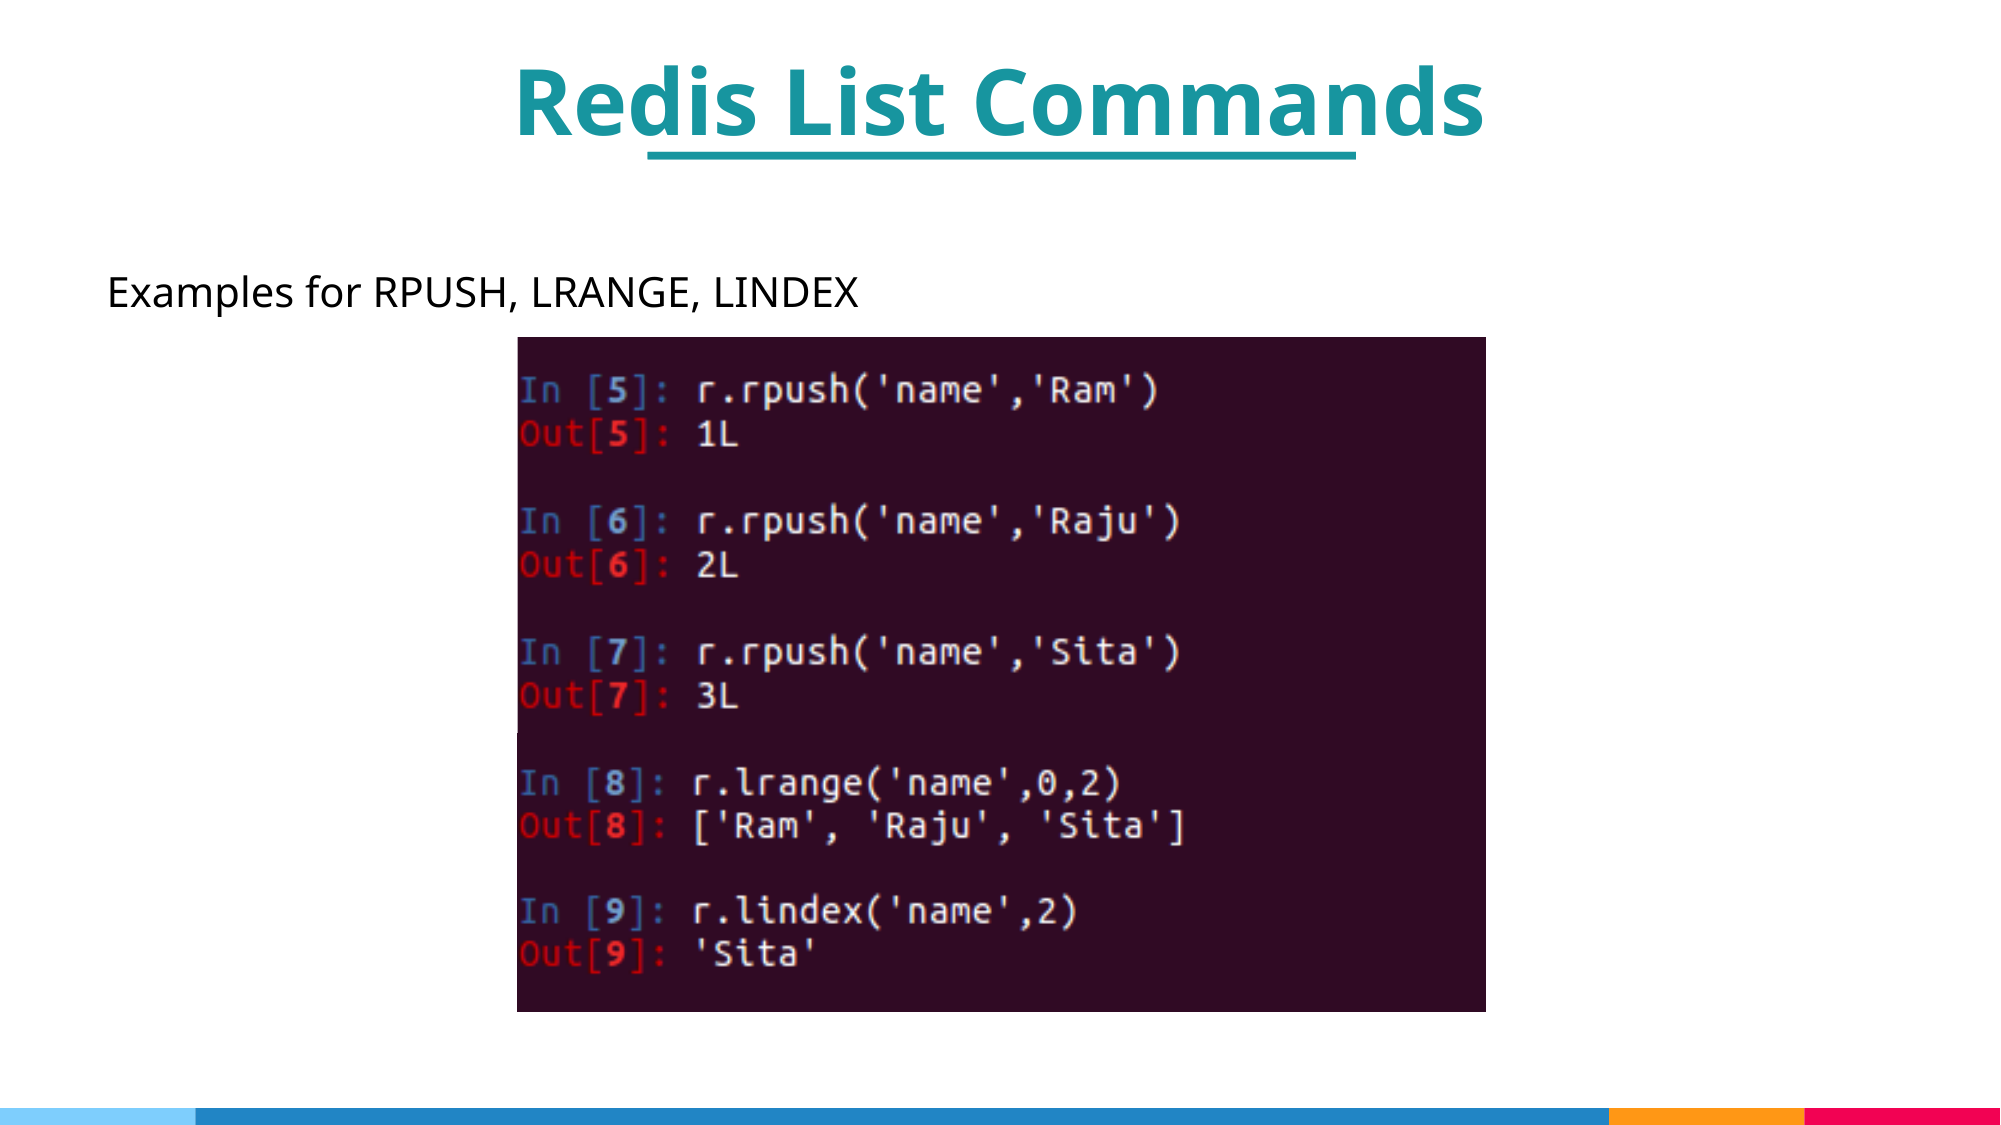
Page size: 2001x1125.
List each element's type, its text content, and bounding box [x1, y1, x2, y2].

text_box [140, 39, 1859, 160]
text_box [517, 337, 1487, 1012]
text_box Examples for RPUSH, LRANGE, LINDEX [91, 233, 1906, 527]
